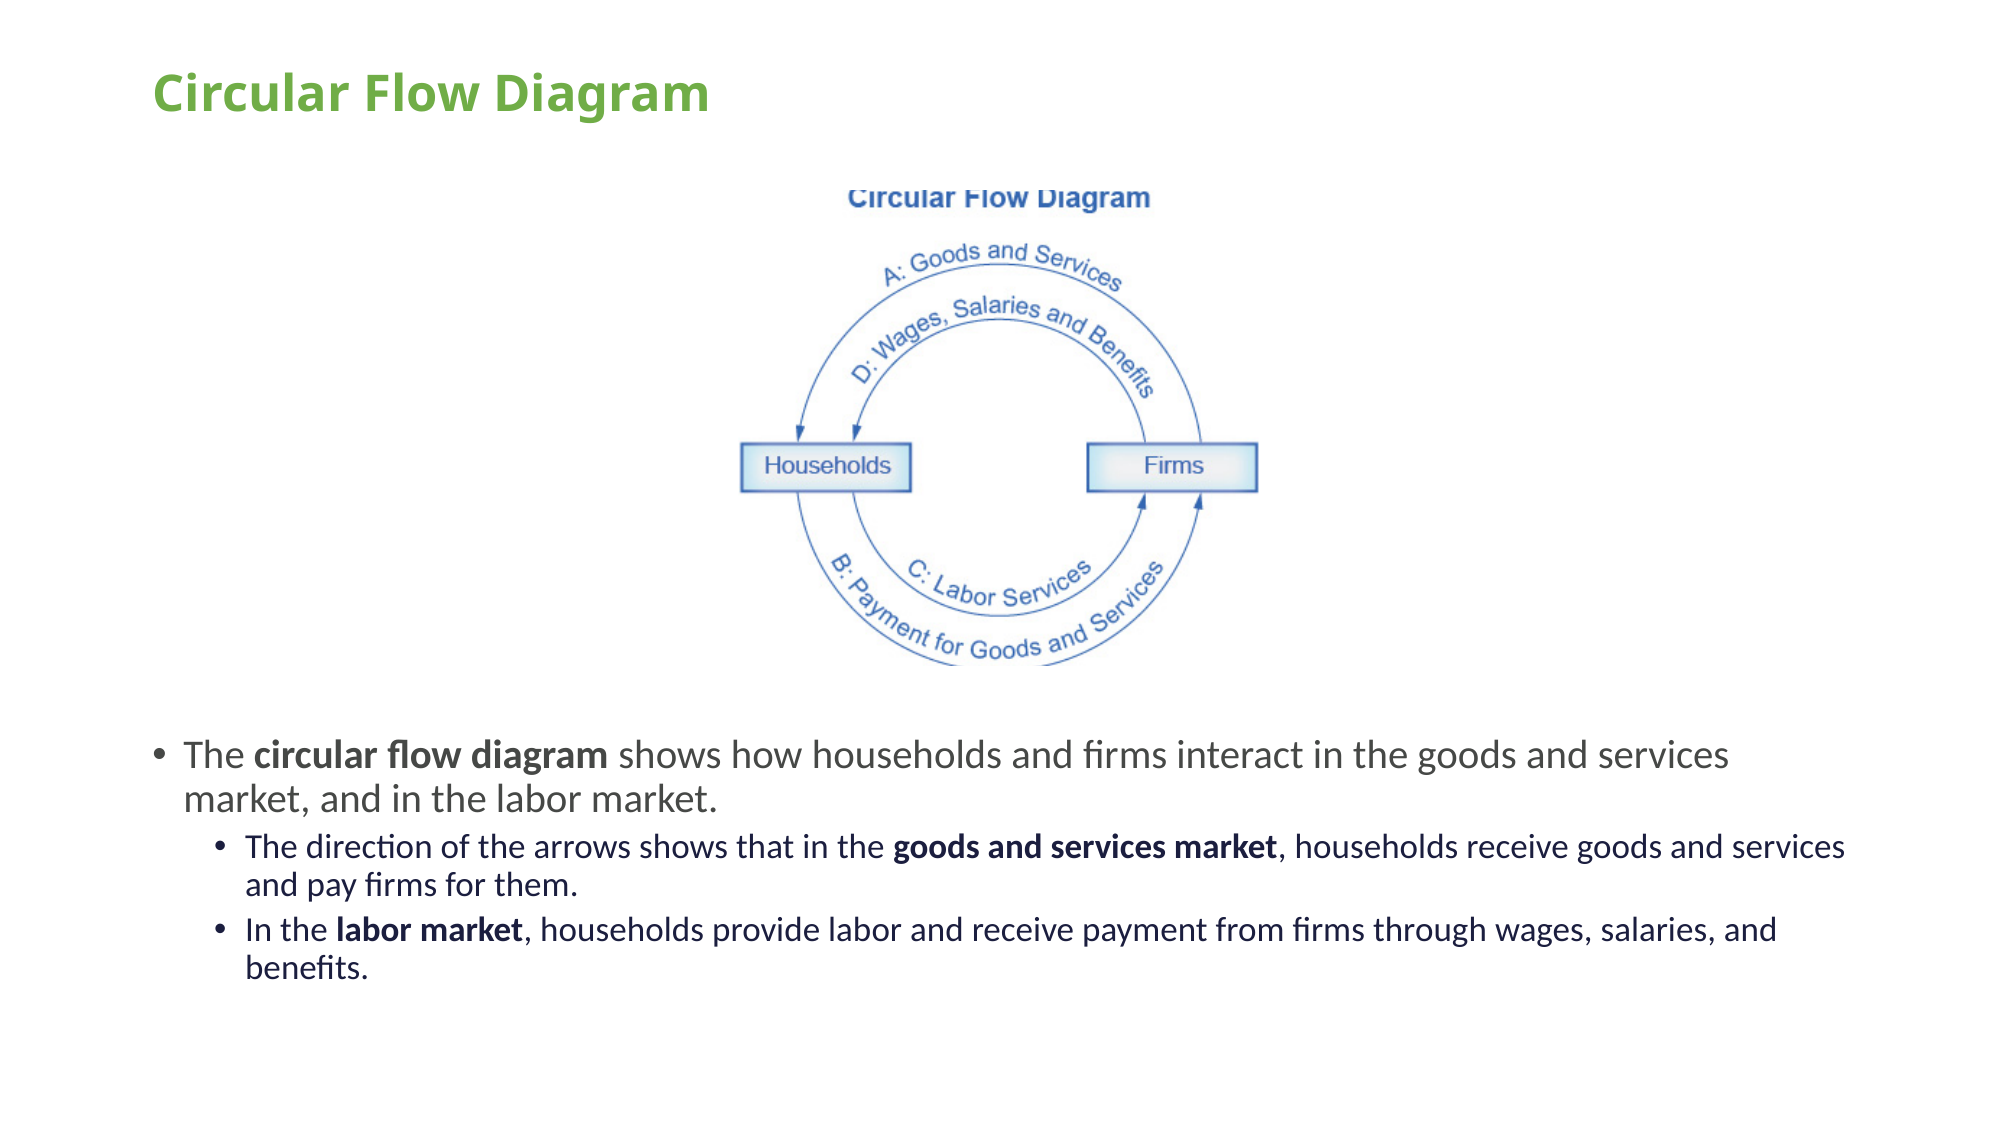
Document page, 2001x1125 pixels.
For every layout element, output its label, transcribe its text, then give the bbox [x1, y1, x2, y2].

list The circular flow diagram shows how households and firms interact in the goods and services market, and in the labor market. The direction of the arrows shows that in the goods and services market, households receive goods and services and pay firms for them. In the labor market, households provide labor and receive payment from firms through wages, salaries, and benefits. [137, 725, 1863, 998]
picture [646, 190, 1354, 666]
title Circular Flow Diagram [137, 59, 1863, 130]
